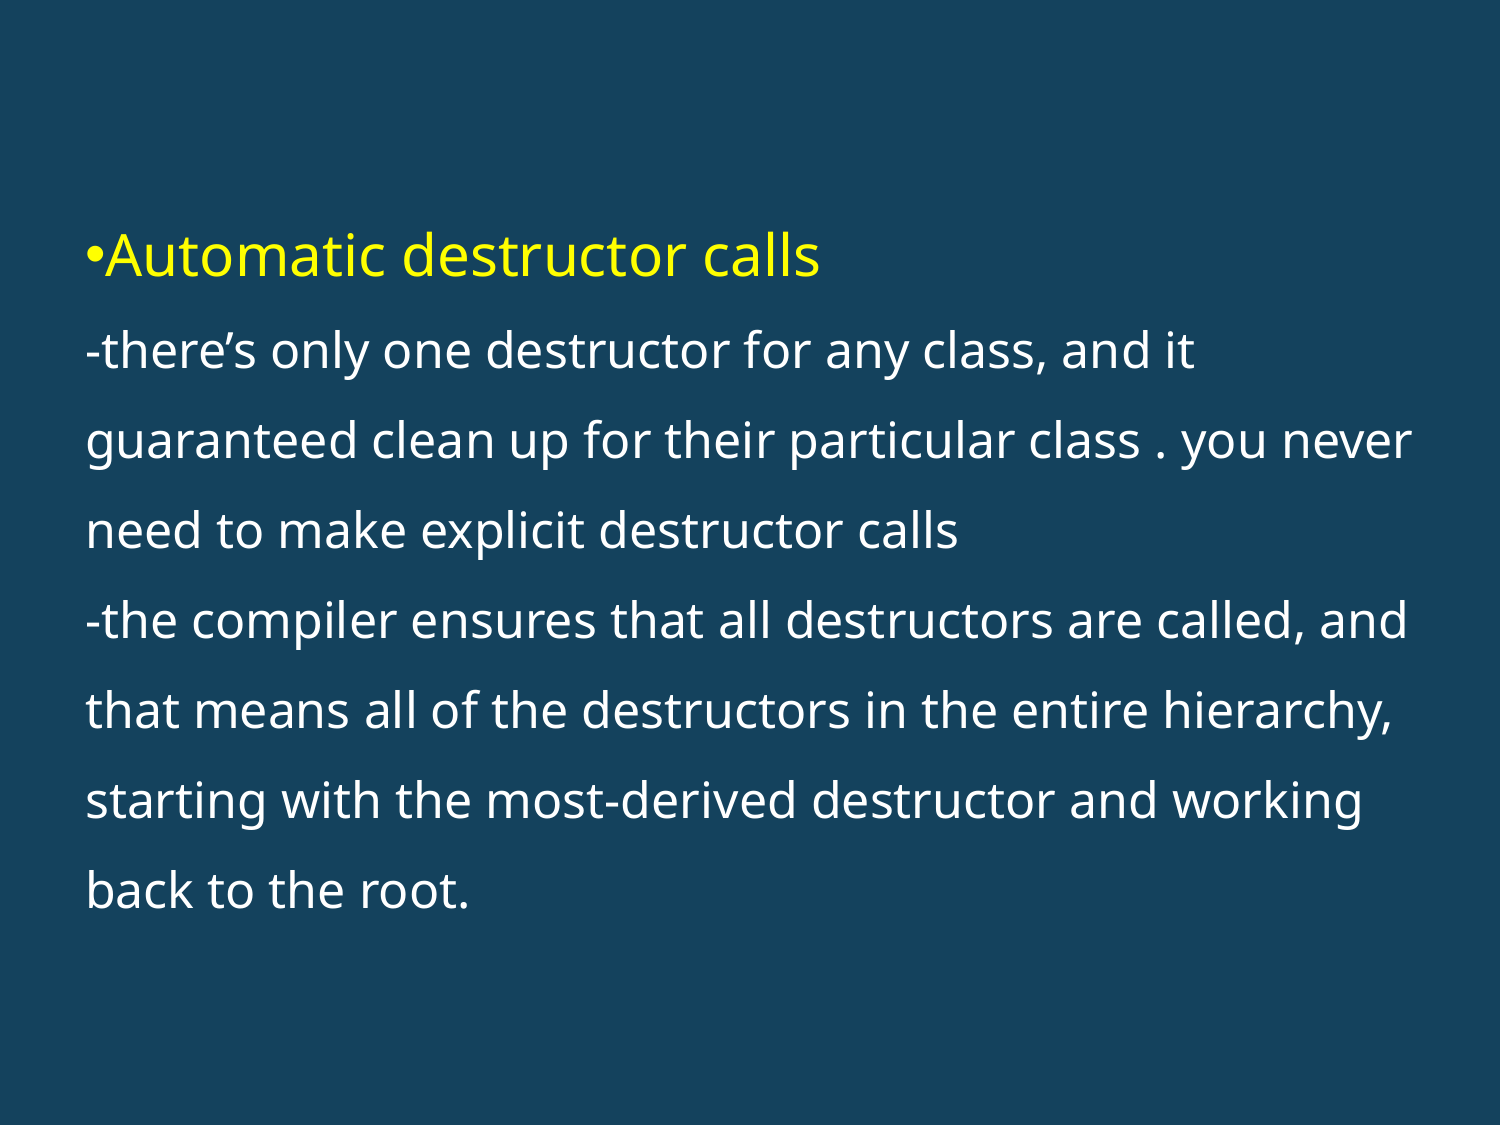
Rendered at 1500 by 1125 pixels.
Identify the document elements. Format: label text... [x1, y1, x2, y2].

text_box Automatic destructor calls -there’s only one destructor for any class, and it guaranteed clean up for their particular class . you never need to make explicit destructor calls -the compiler ensures that all destructors are called, and that means all of the destructors in the entire hierarchy, starting with the most-derived destructor and working back to the root. [70, 175, 1457, 926]
